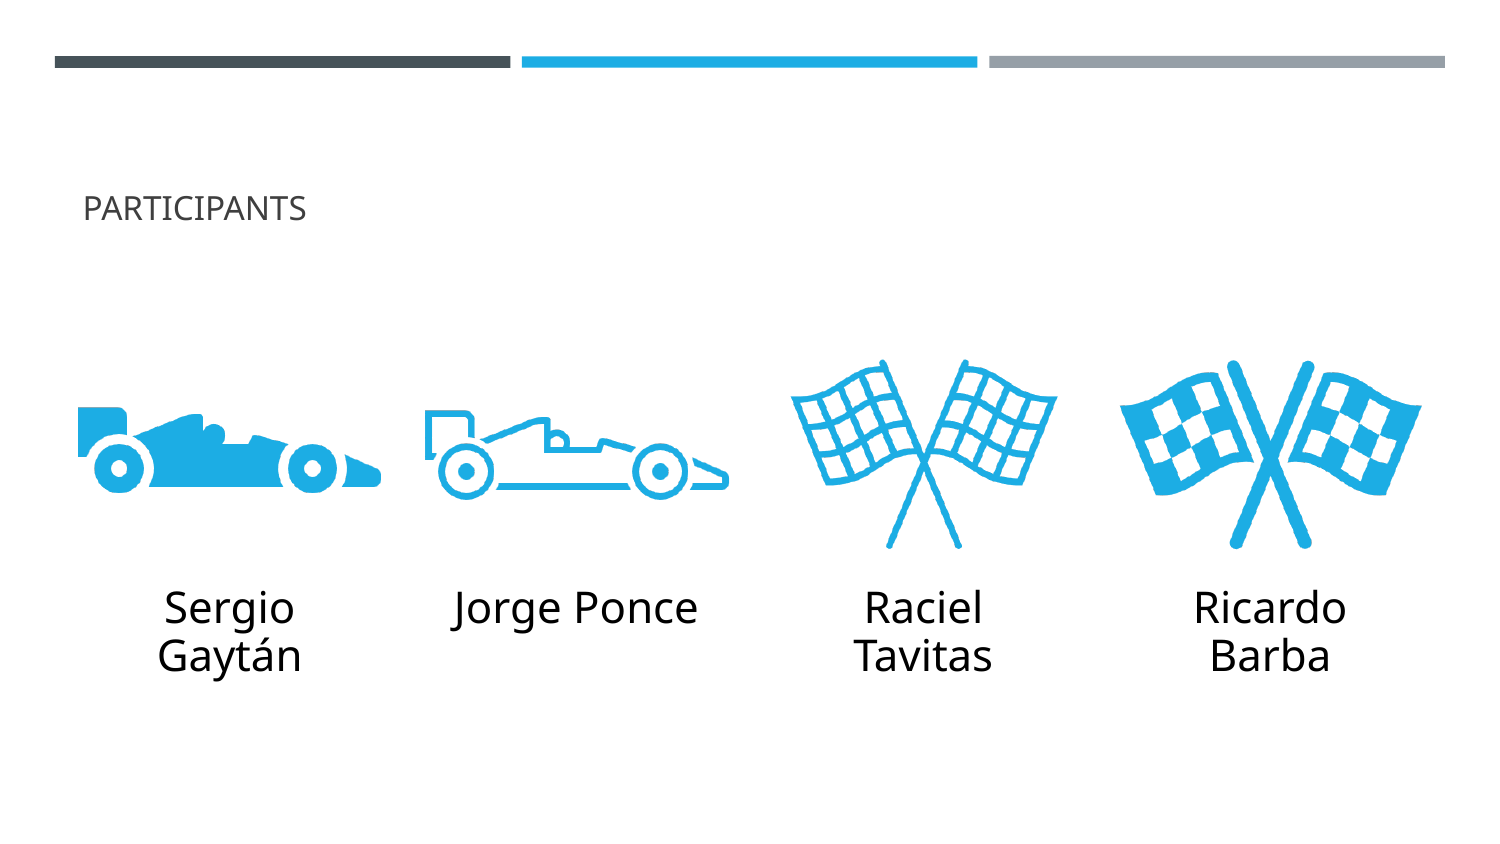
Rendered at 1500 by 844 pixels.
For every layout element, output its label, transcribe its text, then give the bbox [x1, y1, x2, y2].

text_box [71, 341, 1429, 679]
title PARTICIPANTS [71, 86, 1429, 233]
